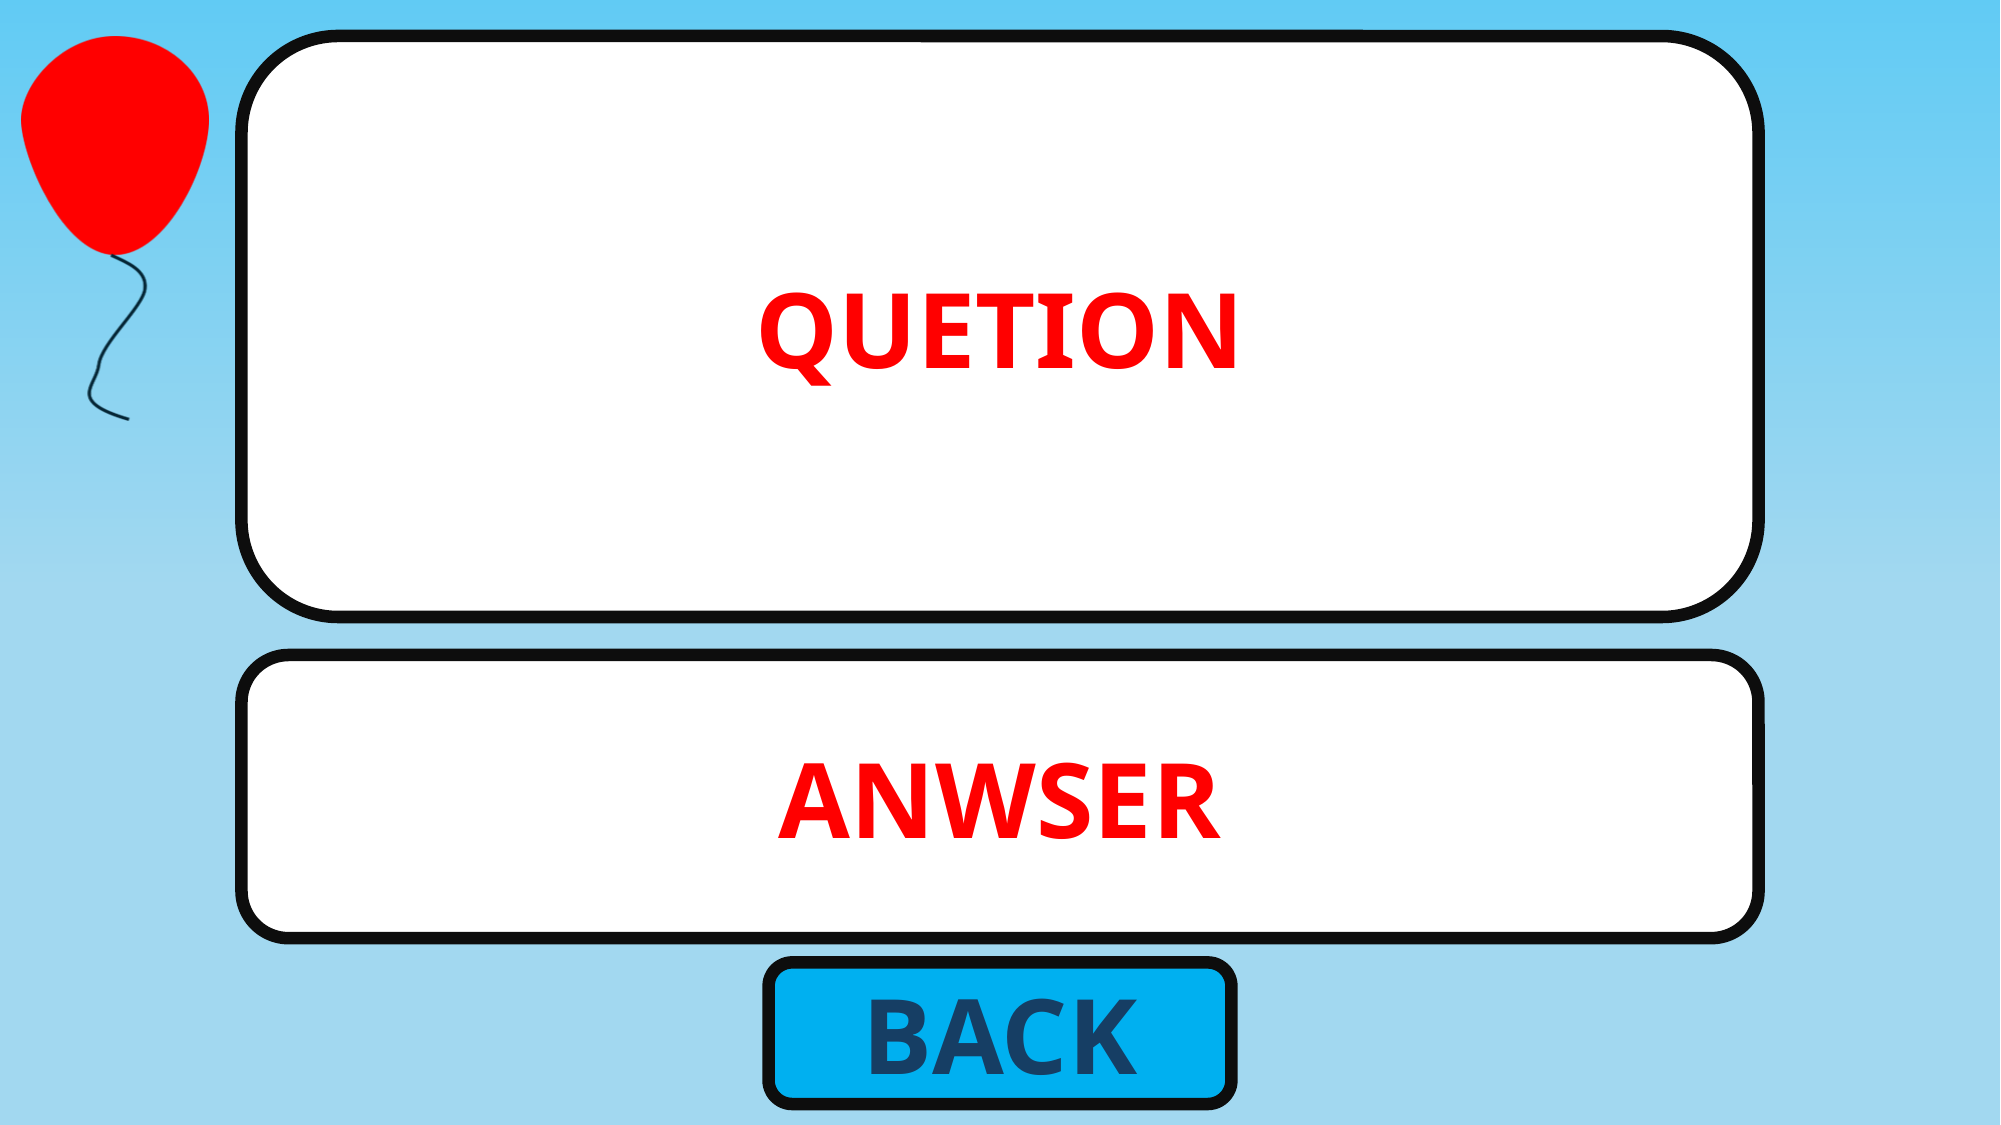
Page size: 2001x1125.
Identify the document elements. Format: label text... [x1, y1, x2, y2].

text_box ANWSER [239, 653, 1761, 940]
picture [20, 35, 209, 422]
text_box BACK [766, 960, 1233, 1106]
text_box QUETION [239, 34, 1761, 619]
